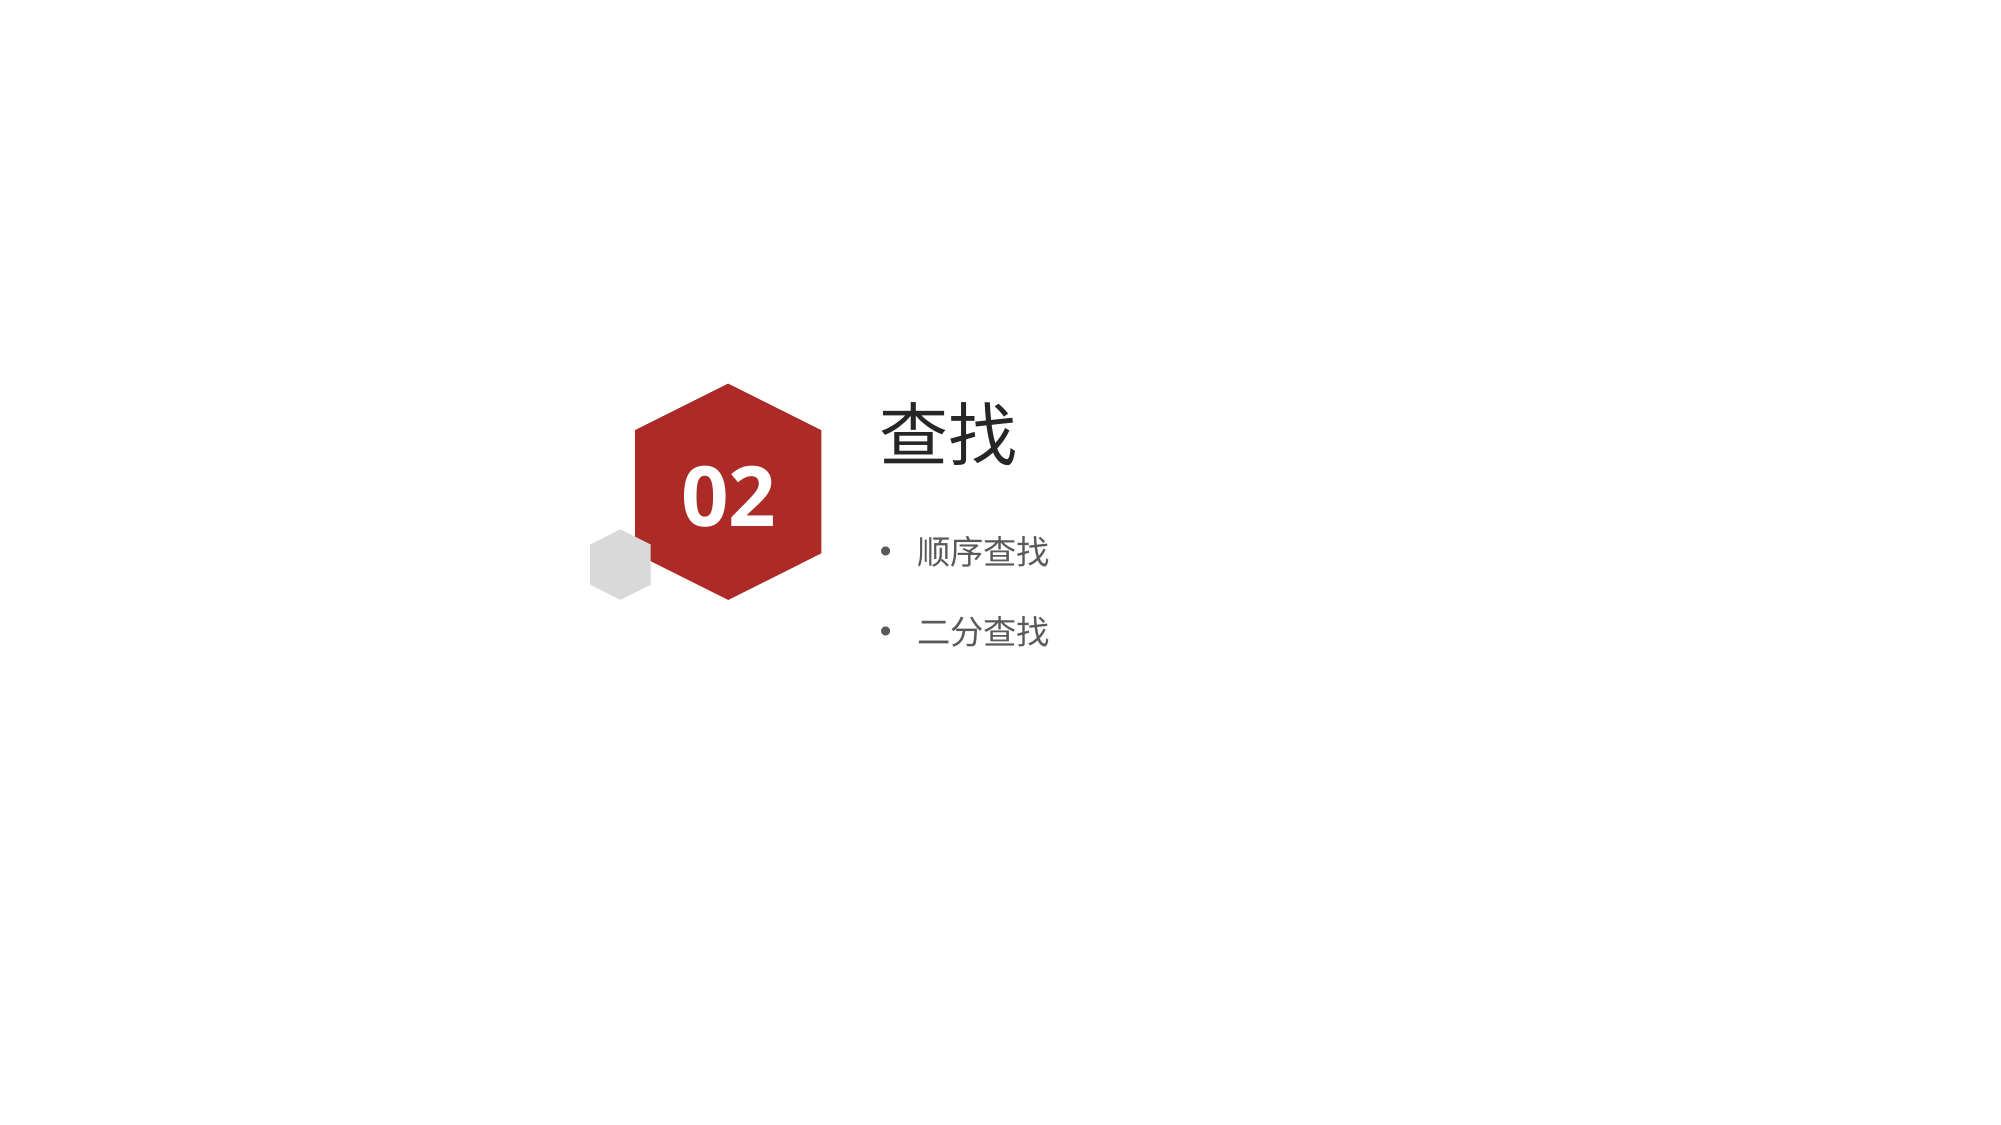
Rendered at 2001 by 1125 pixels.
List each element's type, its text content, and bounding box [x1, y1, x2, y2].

list 顺序查找 二分查找 [864, 503, 1762, 1059]
title 查找 [864, 393, 1969, 484]
list 02 [636, 404, 822, 594]
